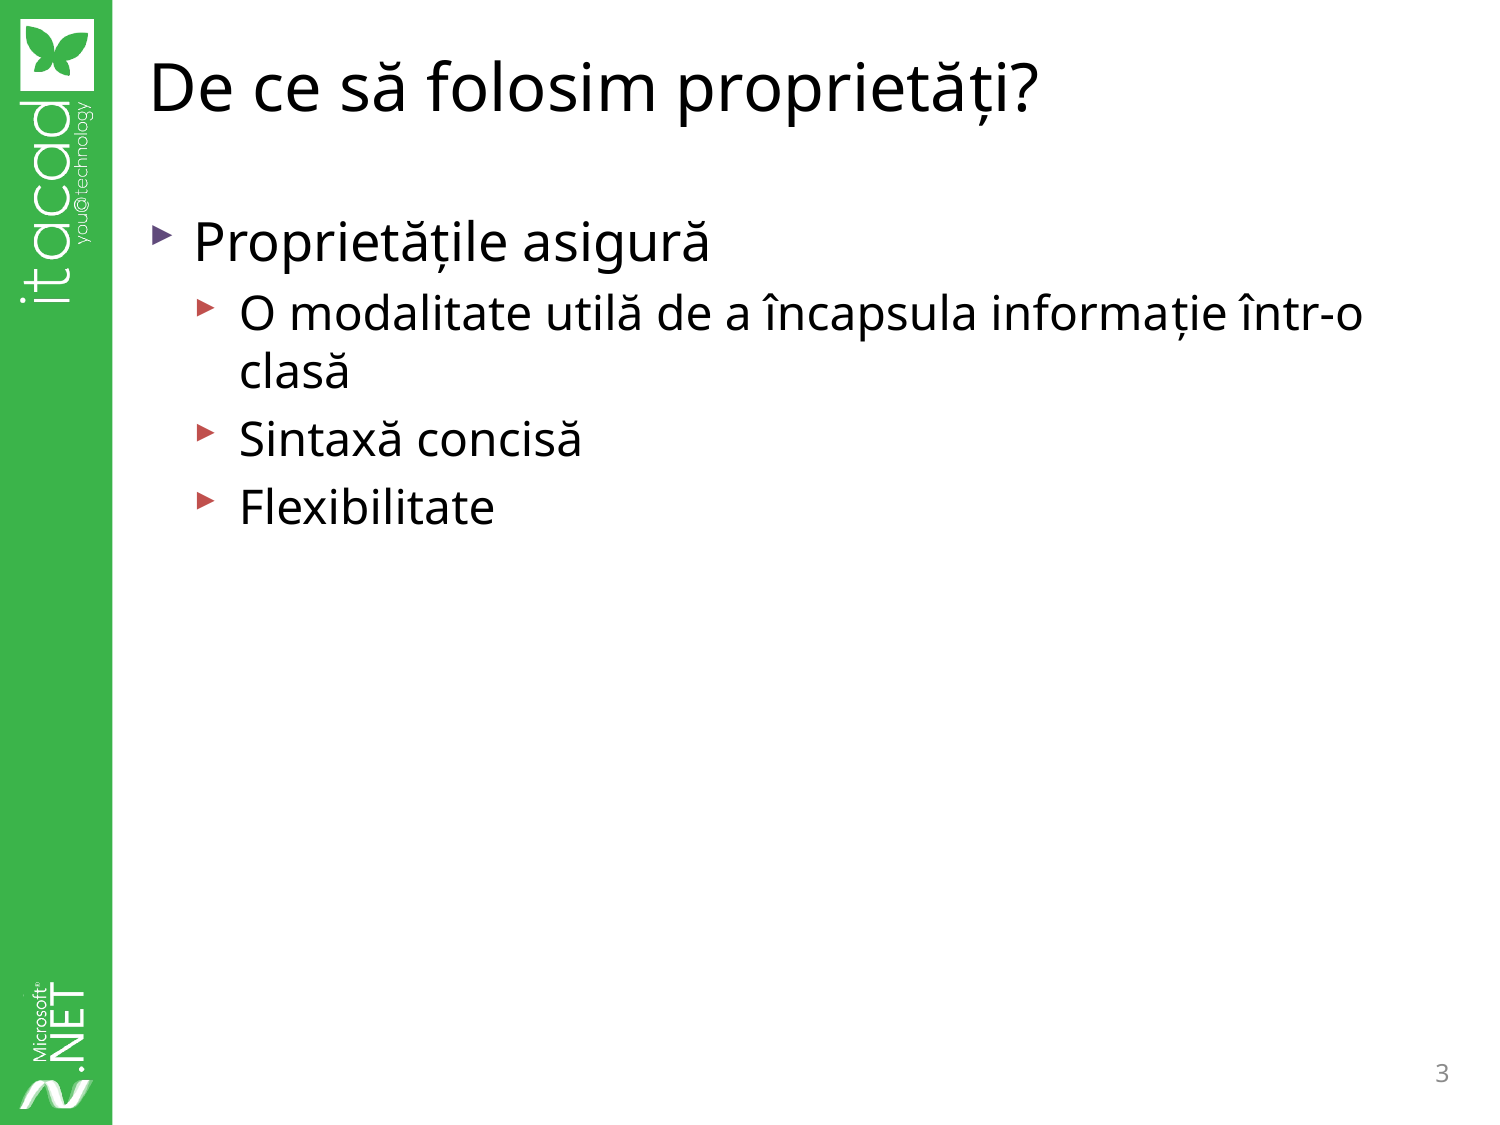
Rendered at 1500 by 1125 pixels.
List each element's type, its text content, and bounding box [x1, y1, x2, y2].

picture [18, 982, 94, 1110]
slide_number 3 [1400, 1042, 1485, 1103]
picture [18, 19, 94, 303]
title De ce să folosim proprietăţi? [134, 37, 1485, 150]
list Proprietăţile asigură O modalitate utilă de a încapsula informaţie într-o clasă Sintaxă concisă Flexibilitate [134, 200, 1485, 1010]
